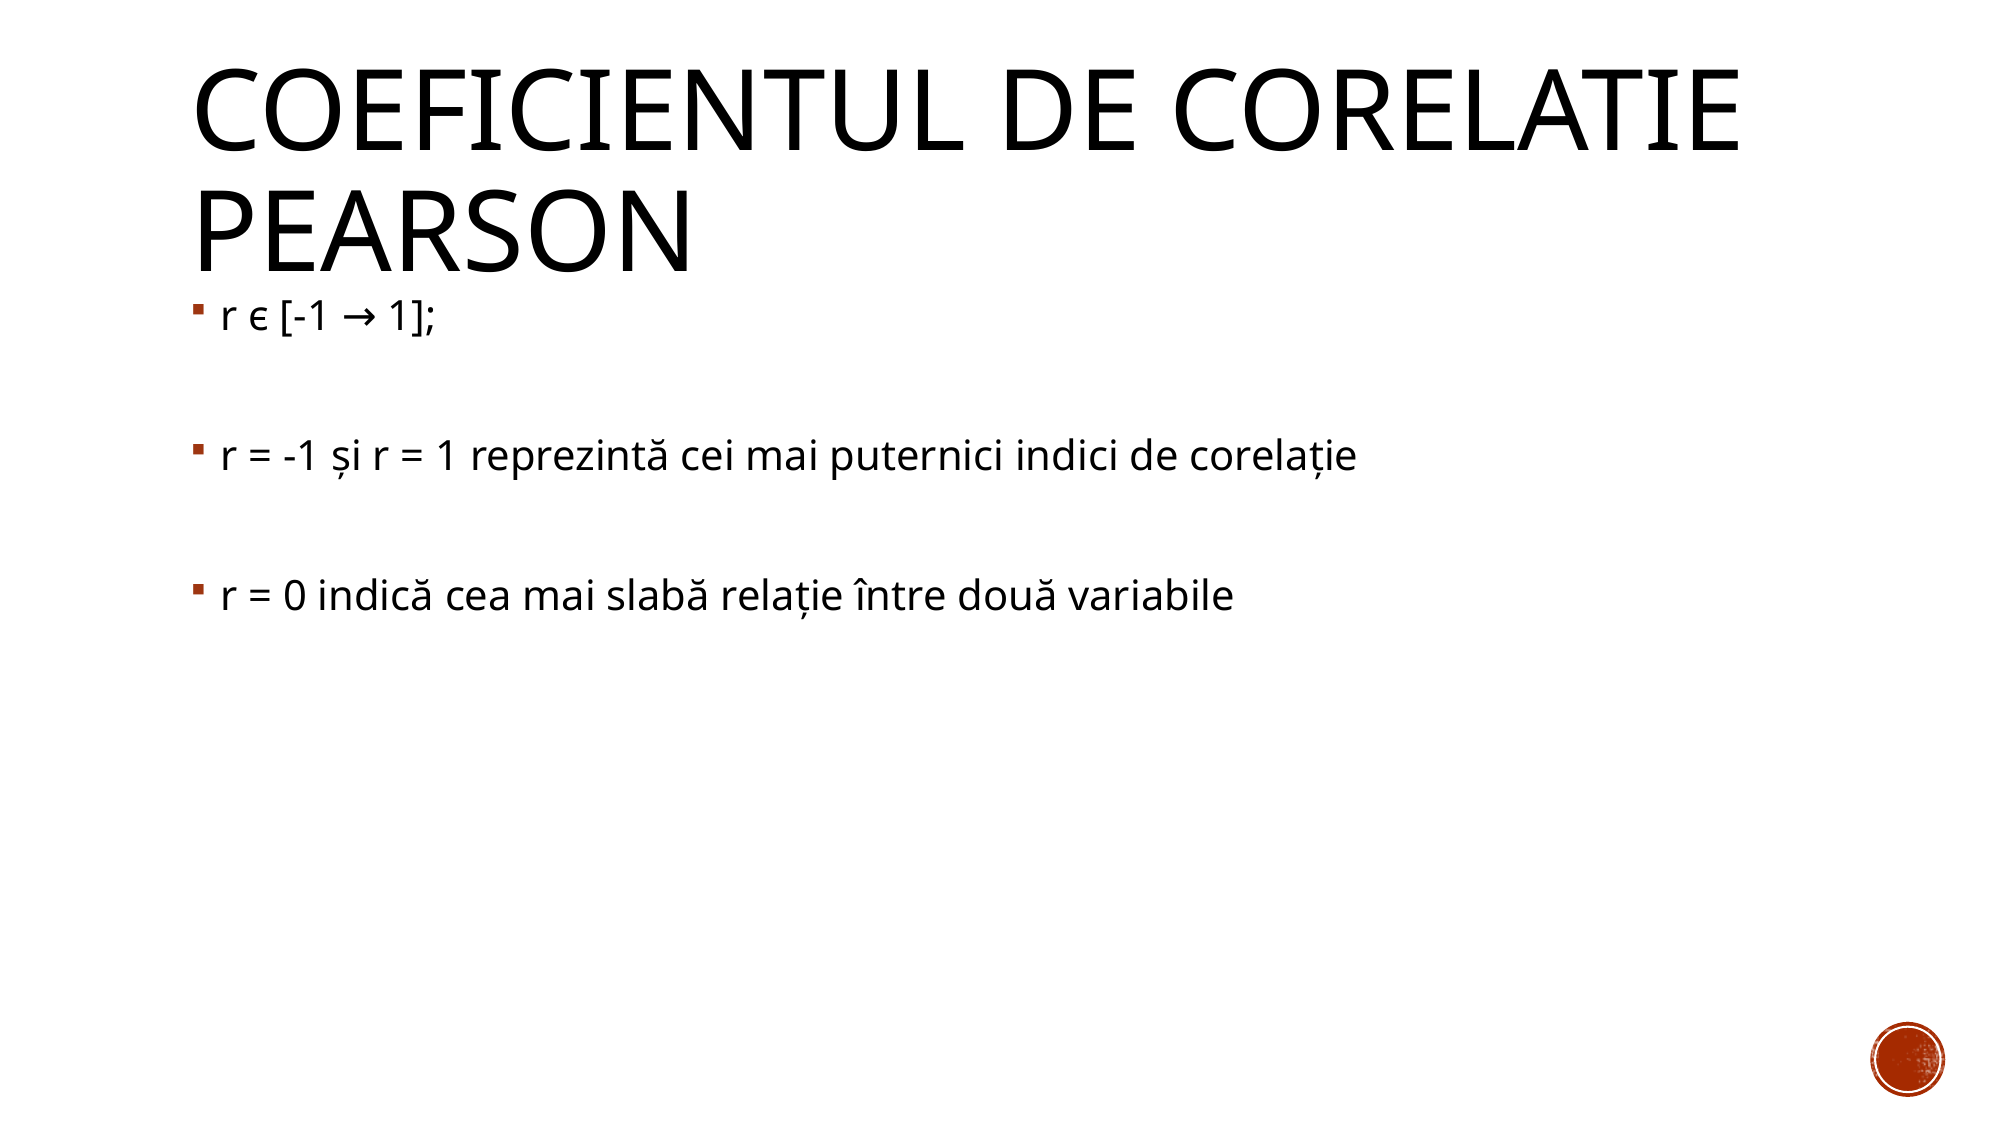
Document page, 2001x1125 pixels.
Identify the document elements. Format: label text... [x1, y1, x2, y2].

title Coeficientul de corelatie Pearson [175, 79, 1826, 270]
list r ϵ [-1 → 1]; r = -1 și r = 1 reprezintă cei mai puternici indici de corelație r = 0 indică cea mai slabă relație între două variabile [175, 286, 1826, 1013]
